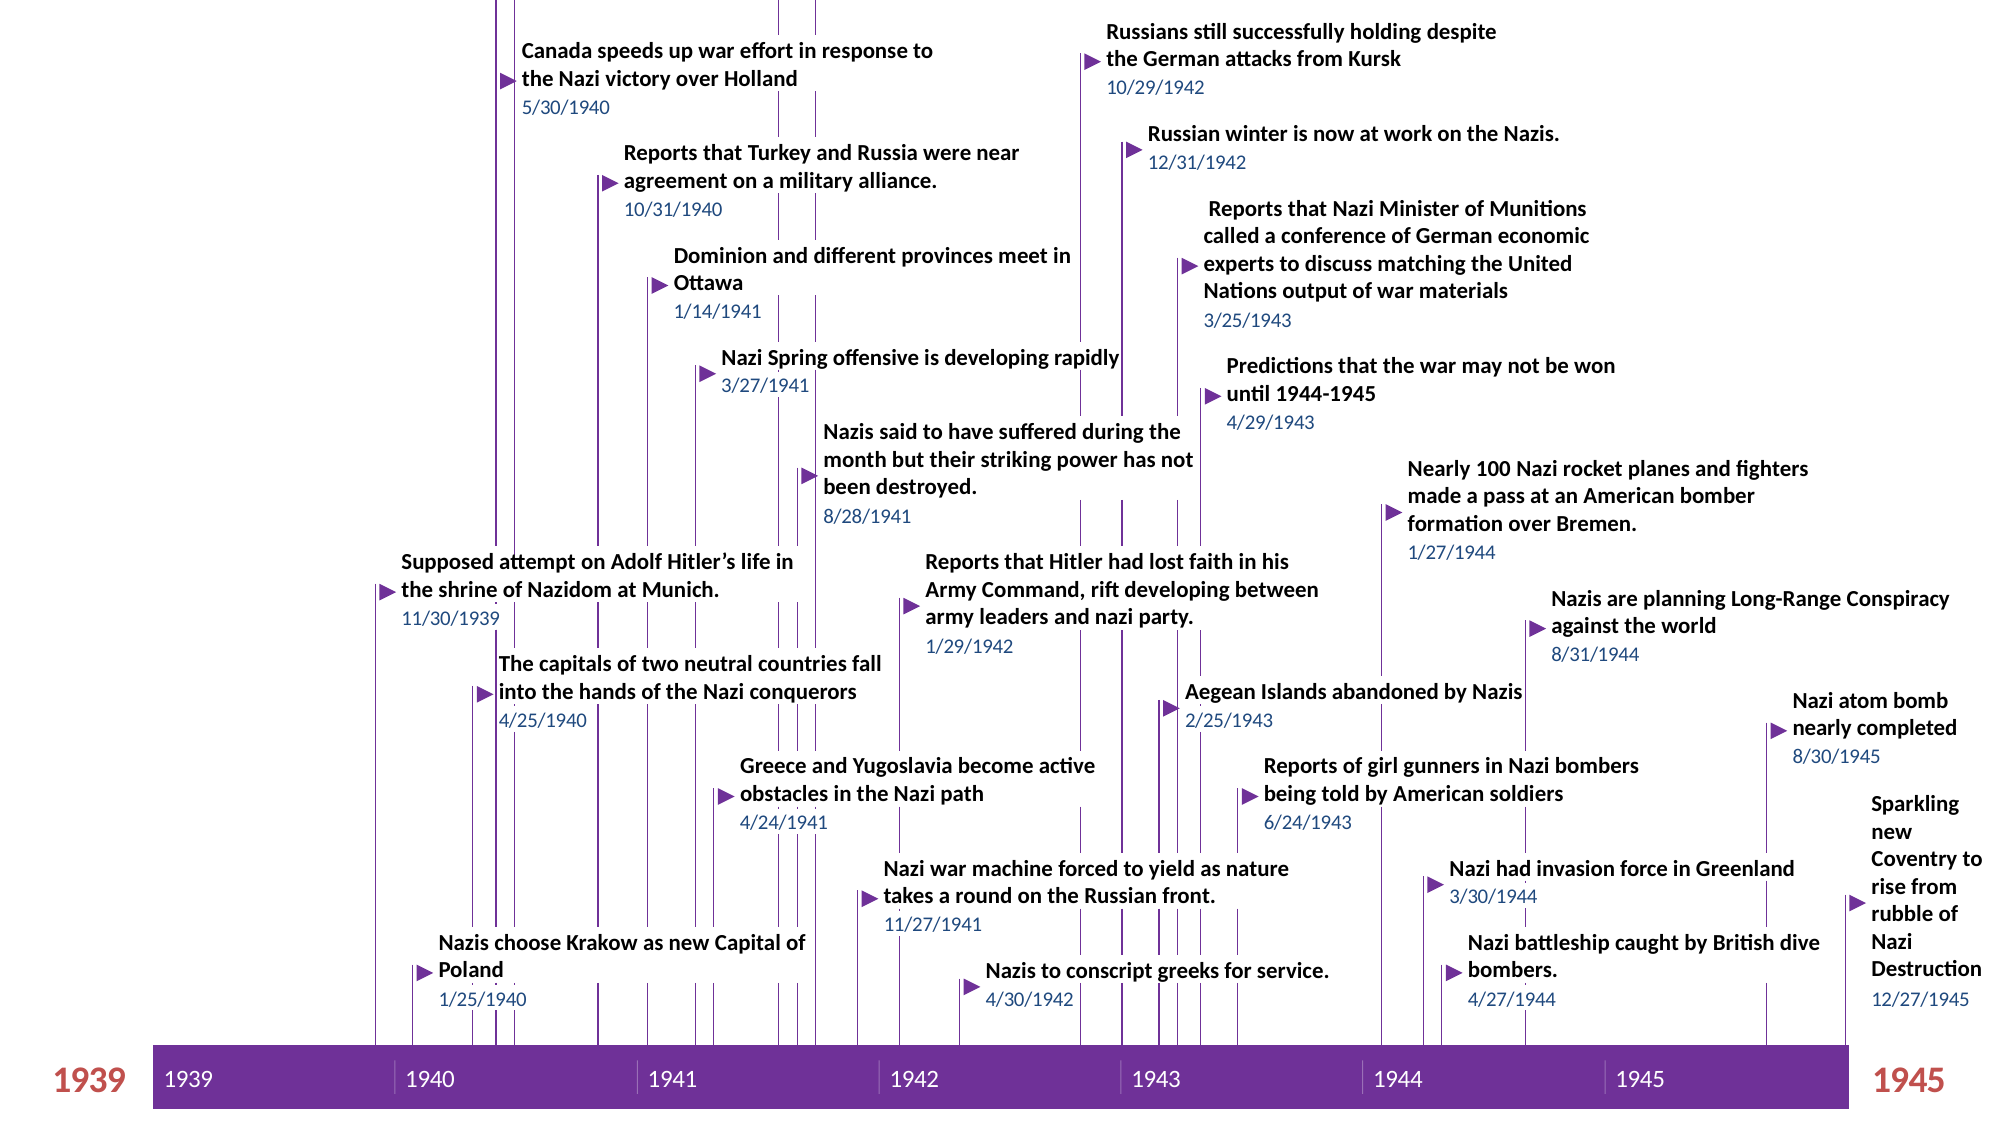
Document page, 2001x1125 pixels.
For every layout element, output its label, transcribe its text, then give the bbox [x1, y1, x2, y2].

text_box 12/31/1942 [1147, 148, 1251, 174]
text_box [1125, 139, 1146, 160]
text_box Reports that Hitler had lost faith in his Army Command, rift developing between army leaders and nazi party. [925, 546, 1324, 630]
text_box Nazi had invasion force in Greenland [1449, 852, 1798, 881]
text_box 1/14/1941 [673, 297, 766, 323]
text_box Dominion and different provinces meet in Ottawa [673, 239, 1076, 296]
text_box 1/27/1944 [1407, 538, 1500, 564]
text_box 1945 [1871, 1054, 1946, 1100]
text_box 1939 [52, 1054, 126, 1100]
text_box Nazis to conscript greeks for service. [985, 955, 1332, 983]
text_box 11/27/1941 [883, 910, 986, 937]
text_box [601, 173, 622, 194]
text_box [1769, 720, 1790, 741]
text_box 4/29/1943 [1226, 408, 1319, 434]
text_box [902, 596, 923, 617]
text_box 6/24/1943 [1263, 808, 1356, 834]
text_box Nazis are planning Long-Range Conspiracy against the world [1551, 583, 1956, 639]
text_box The capitals of two neutral countries fall into the hands of the Nazi conquerors [498, 648, 887, 704]
text_box Nazis said to have suffered during the month but their striking power has not been destroyed. [823, 416, 1199, 500]
text_box [499, 71, 514, 92]
text_box [860, 888, 881, 909]
text_box 1944 [1373, 1061, 1424, 1093]
text_box [1848, 893, 1869, 914]
text_box [962, 976, 983, 997]
text_box 4/27/1944 [1467, 985, 1560, 1011]
text_box 1945 [1615, 1061, 1666, 1093]
text_box [1426, 874, 1447, 895]
text_box 8/30/1945 [1792, 743, 1885, 769]
text_box Reports that Nazi Minister of Munitions called a conference of German economic experts to discuss matching the United Nations output of war materials [1203, 193, 1596, 304]
text_box Nearly 100 Nazi rocket planes and fighters made a pass at an American bomber formation over Bremen. [1407, 453, 1814, 536]
text_box Canada speeds up war effort in response to the Nazi victory over Holland [521, 35, 939, 91]
text_box Russians still successfully holding despite the German attacks from Kursk [1106, 16, 1503, 72]
text_box Greece and Yugoslavia become active obstacles in the Nazi path [739, 751, 1101, 807]
text_box 10/29/1942 [1106, 73, 1209, 99]
text_box [716, 786, 737, 807]
text_box 1942 [889, 1061, 940, 1093]
text_box 1941 [647, 1061, 698, 1093]
text_box Reports that Turkey and Russia were near agreement on a military alliance. [624, 137, 1027, 193]
text_box Nazi war machine forced to yield as nature takes a round on the Russian front. [883, 853, 1295, 909]
text_box 1/25/1940 [438, 985, 531, 1011]
text_box 10/31/1940 [624, 195, 727, 221]
text_box [698, 363, 719, 384]
text_box [1240, 786, 1261, 807]
text_box 3/30/1944 [1449, 882, 1541, 909]
text_box 4/25/1940 [498, 706, 591, 732]
text_box 5/30/1940 [521, 93, 614, 119]
text_box 3/25/1943 [1203, 306, 1296, 332]
text_box Predictions that the war may not be won until 1944-1945 [1226, 350, 1621, 406]
text_box 3/27/1941 [721, 371, 813, 397]
text_box Nazi battleship caught by British dive bombers. [1467, 927, 1825, 983]
text_box 2/25/1943 [1185, 706, 1277, 732]
text_box 11/30/1939 [401, 604, 504, 630]
text_box [415, 962, 436, 983]
text_box 1939 [163, 1061, 214, 1093]
text_box Russian winter is now at work on the Nazis. [1147, 118, 1563, 146]
text_box [1528, 618, 1549, 639]
text_box Supposed attempt on Adolf Hitler’s life in the shrine of Nazidom at Munich. [401, 546, 800, 602]
text_box 1940 [405, 1061, 456, 1093]
text_box [800, 465, 815, 486]
text_box 4/24/1941 [739, 808, 832, 834]
text_box Nazi Spring offensive is developing rapidly [721, 341, 1121, 370]
text_box [650, 275, 671, 296]
text_box 8/31/1944 [1551, 640, 1643, 666]
text_box [475, 684, 495, 705]
text_box [1180, 256, 1201, 277]
text_box 1/29/1942 [925, 632, 1017, 658]
text_box Nazis choose Krakow as new Capital of Poland [438, 927, 812, 983]
text_box 1943 [1131, 1061, 1182, 1093]
text_box Sparkling new Coventry to rise from rubble of Nazi Destruction [1871, 788, 1988, 982]
text_box Aegean Islands abandoned by Nazis [1185, 676, 1525, 705]
text_box 8/28/1941 [823, 502, 915, 528]
text_box 4/30/1942 [985, 985, 1078, 1011]
text_box [1203, 386, 1224, 407]
text_box [378, 582, 399, 603]
text_box 12/27/1945 [1871, 985, 1974, 1011]
text_box [1083, 51, 1104, 72]
text_box Nazi atom bomb nearly completed [1792, 685, 1960, 741]
text_box [1384, 502, 1405, 523]
text_box [1444, 962, 1465, 983]
text_box [152, 1045, 1850, 1109]
text_box Reports of girl gunners in Nazi bombers being told by American soldiers [1263, 751, 1646, 807]
text_box [1162, 698, 1177, 719]
